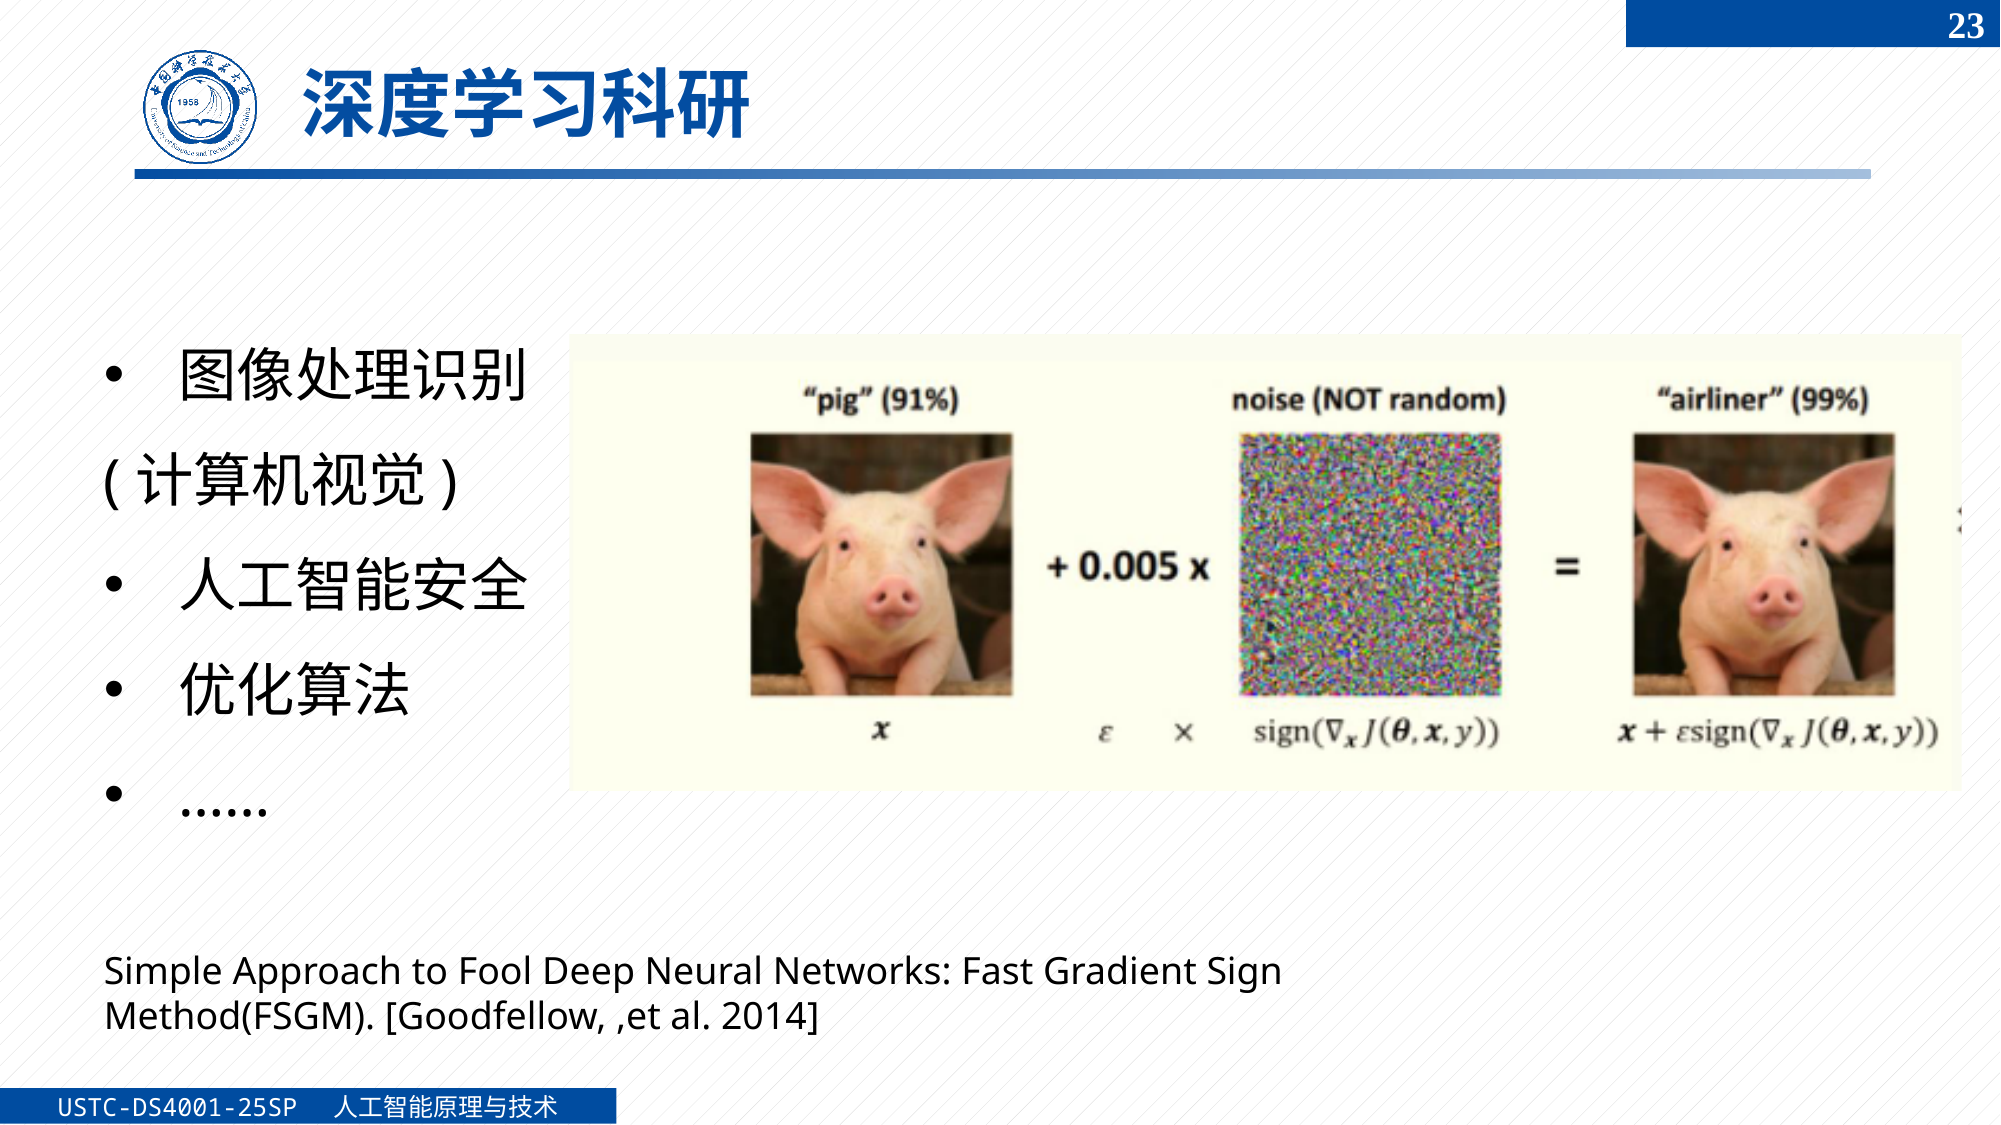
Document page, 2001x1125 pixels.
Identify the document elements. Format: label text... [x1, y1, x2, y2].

title 深度学习科研 [286, 50, 1863, 164]
text_box Simple Approach to Fool Deep Neural Networks: Fast Gradient Sign Method(FSGM). [Goodfellow, ,et al. 2014] [89, 939, 1541, 1045]
text_box USTC-DS4001-25SP 人工智能原理与技术 [42, 1083, 574, 1125]
picture [569, 333, 1962, 792]
picture [143, 50, 257, 164]
text_box 图像处理识别 (计算机视觉) 人工智能安全 优化算法 …… [88, 296, 1911, 836]
